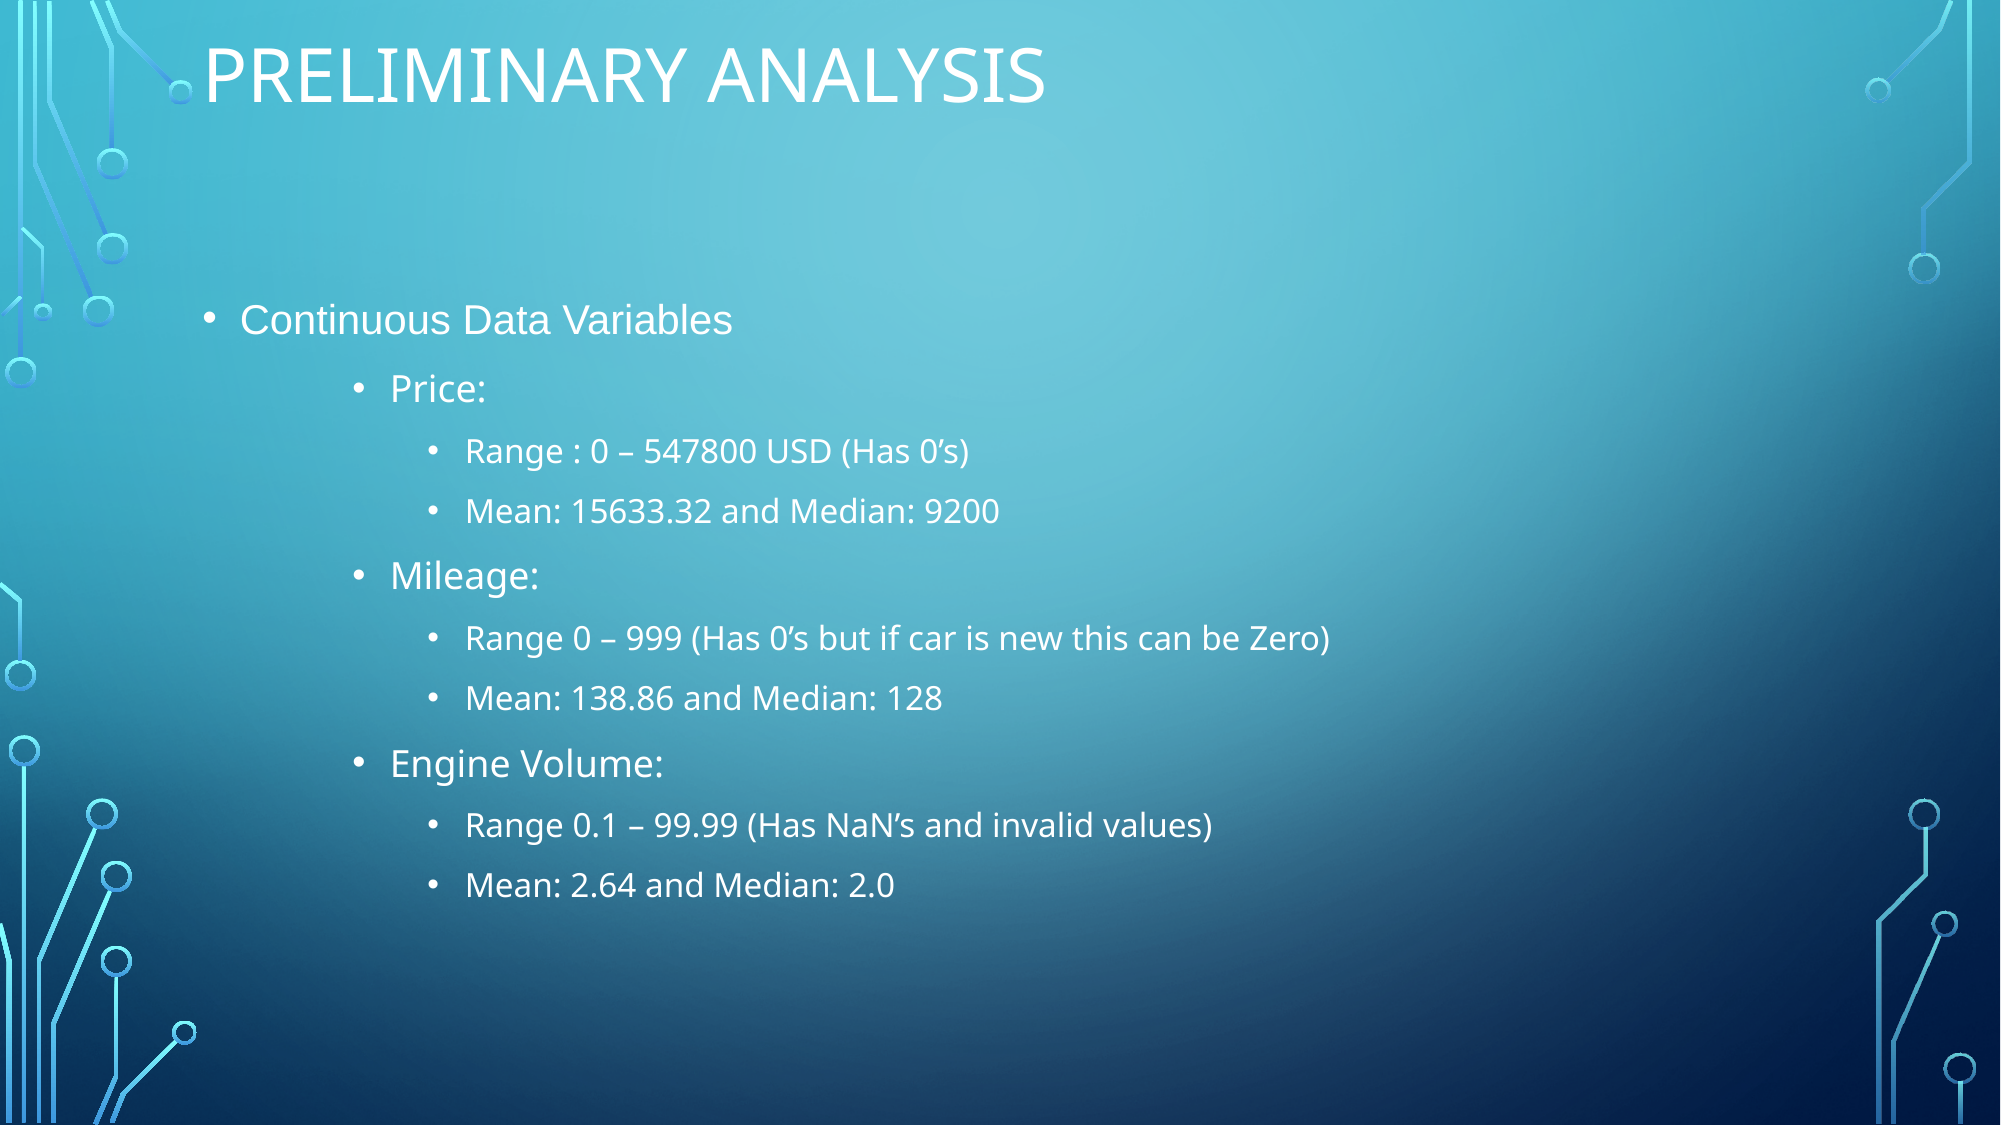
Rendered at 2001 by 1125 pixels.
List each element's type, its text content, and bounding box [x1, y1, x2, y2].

list Continuous Data Variables Price: Range : 0 – 547800 USD (Has 0’s) Mean: 15633.32 and Median: 9200 Mileage: Range 0 – 999 (Has 0’s but if car is new this can be Zero) Mean: 138.86 and Median: 128 Engine Volume: Range 0.1 – 99.99 (Has NaN’s and invalid values) Mean: 2.64 and Median: 2.0 [187, 259, 1813, 913]
title Preliminary Analysis [187, 25, 1813, 132]
